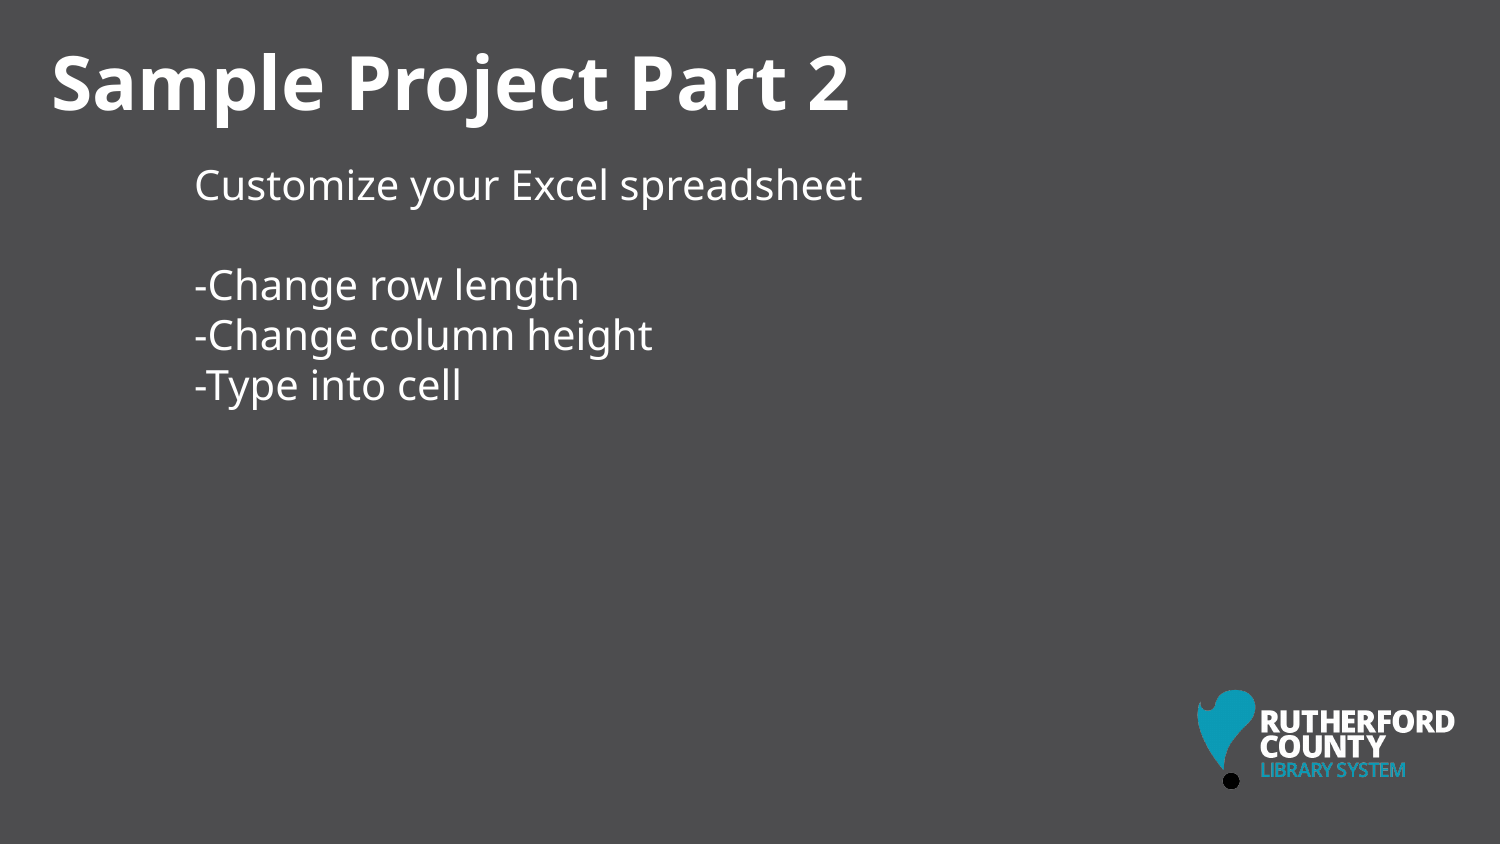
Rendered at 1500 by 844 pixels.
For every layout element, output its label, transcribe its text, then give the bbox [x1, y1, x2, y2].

text_box Sample Project Part 2 [36, 28, 1187, 296]
text_box Customize your Excel spreadsheet -Change row length -Change column height -Type into cell [179, 150, 1251, 672]
picture [1186, 684, 1469, 800]
